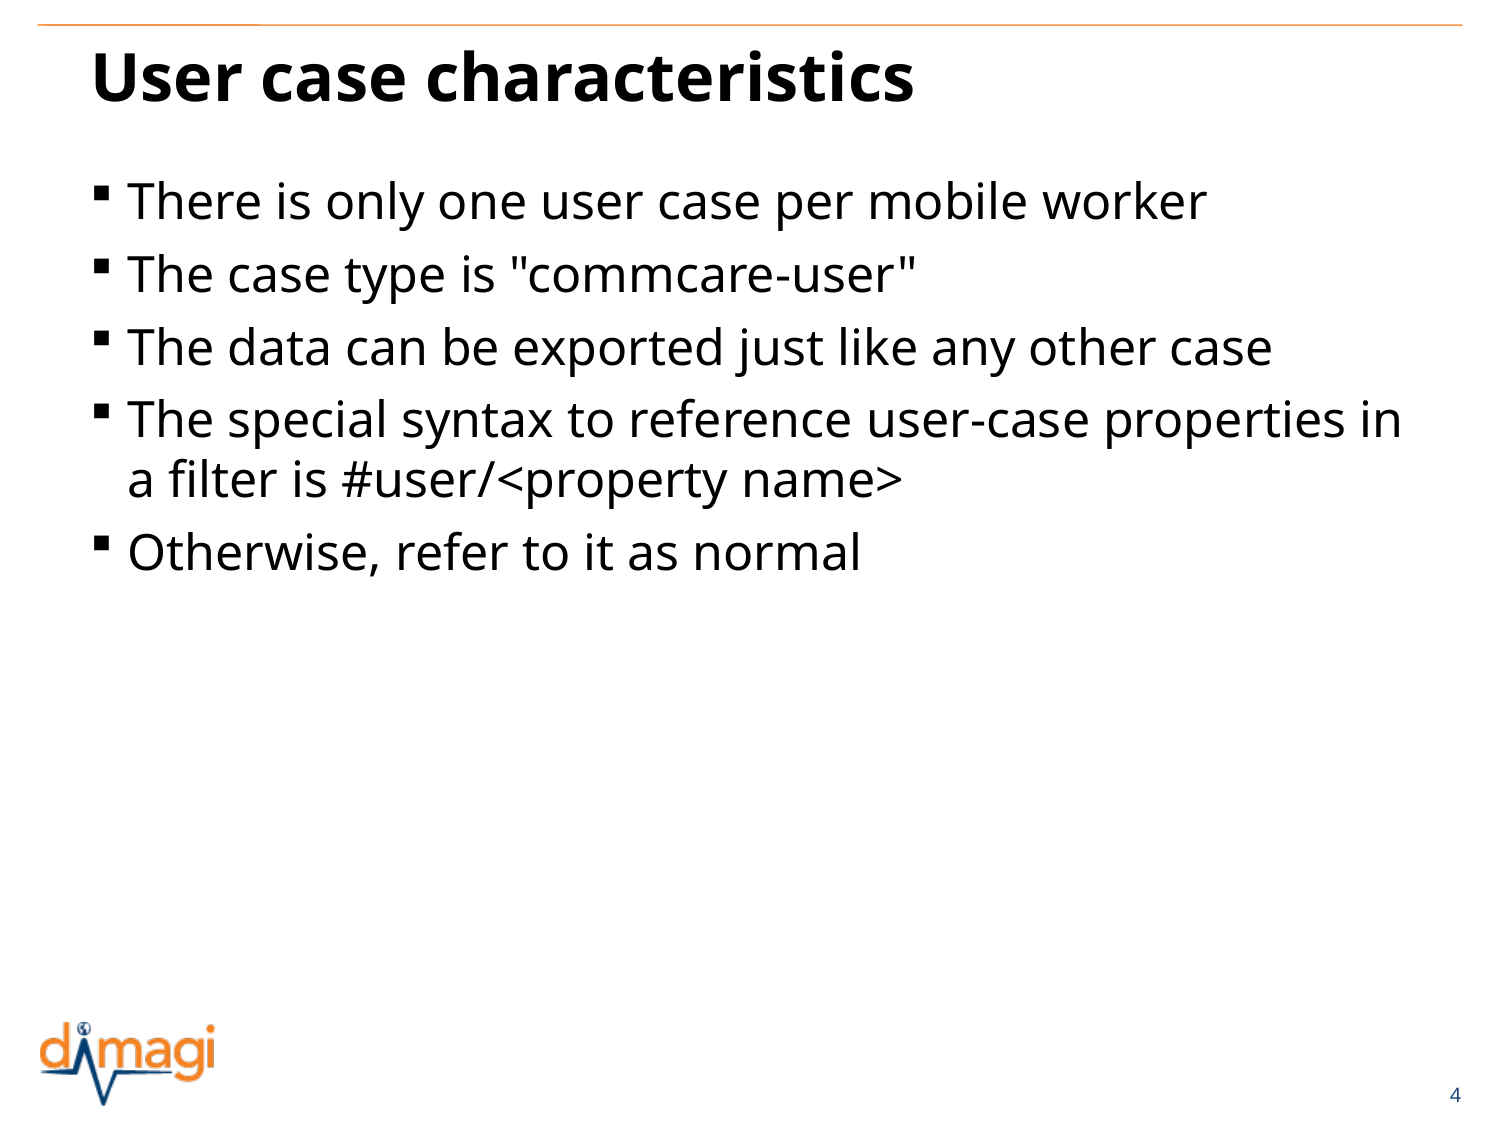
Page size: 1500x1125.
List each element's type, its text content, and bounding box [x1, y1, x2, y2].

title User case characteristics [74, 37, 1426, 113]
picture [17, 1009, 234, 1110]
list There is only one user case per mobile worker The case type is "commcare-user" The data can be exported just like any other case The special syntax to reference user-case properties in a filter is #user/<property name> Otherwise, refer to it as normal [74, 162, 1426, 1038]
